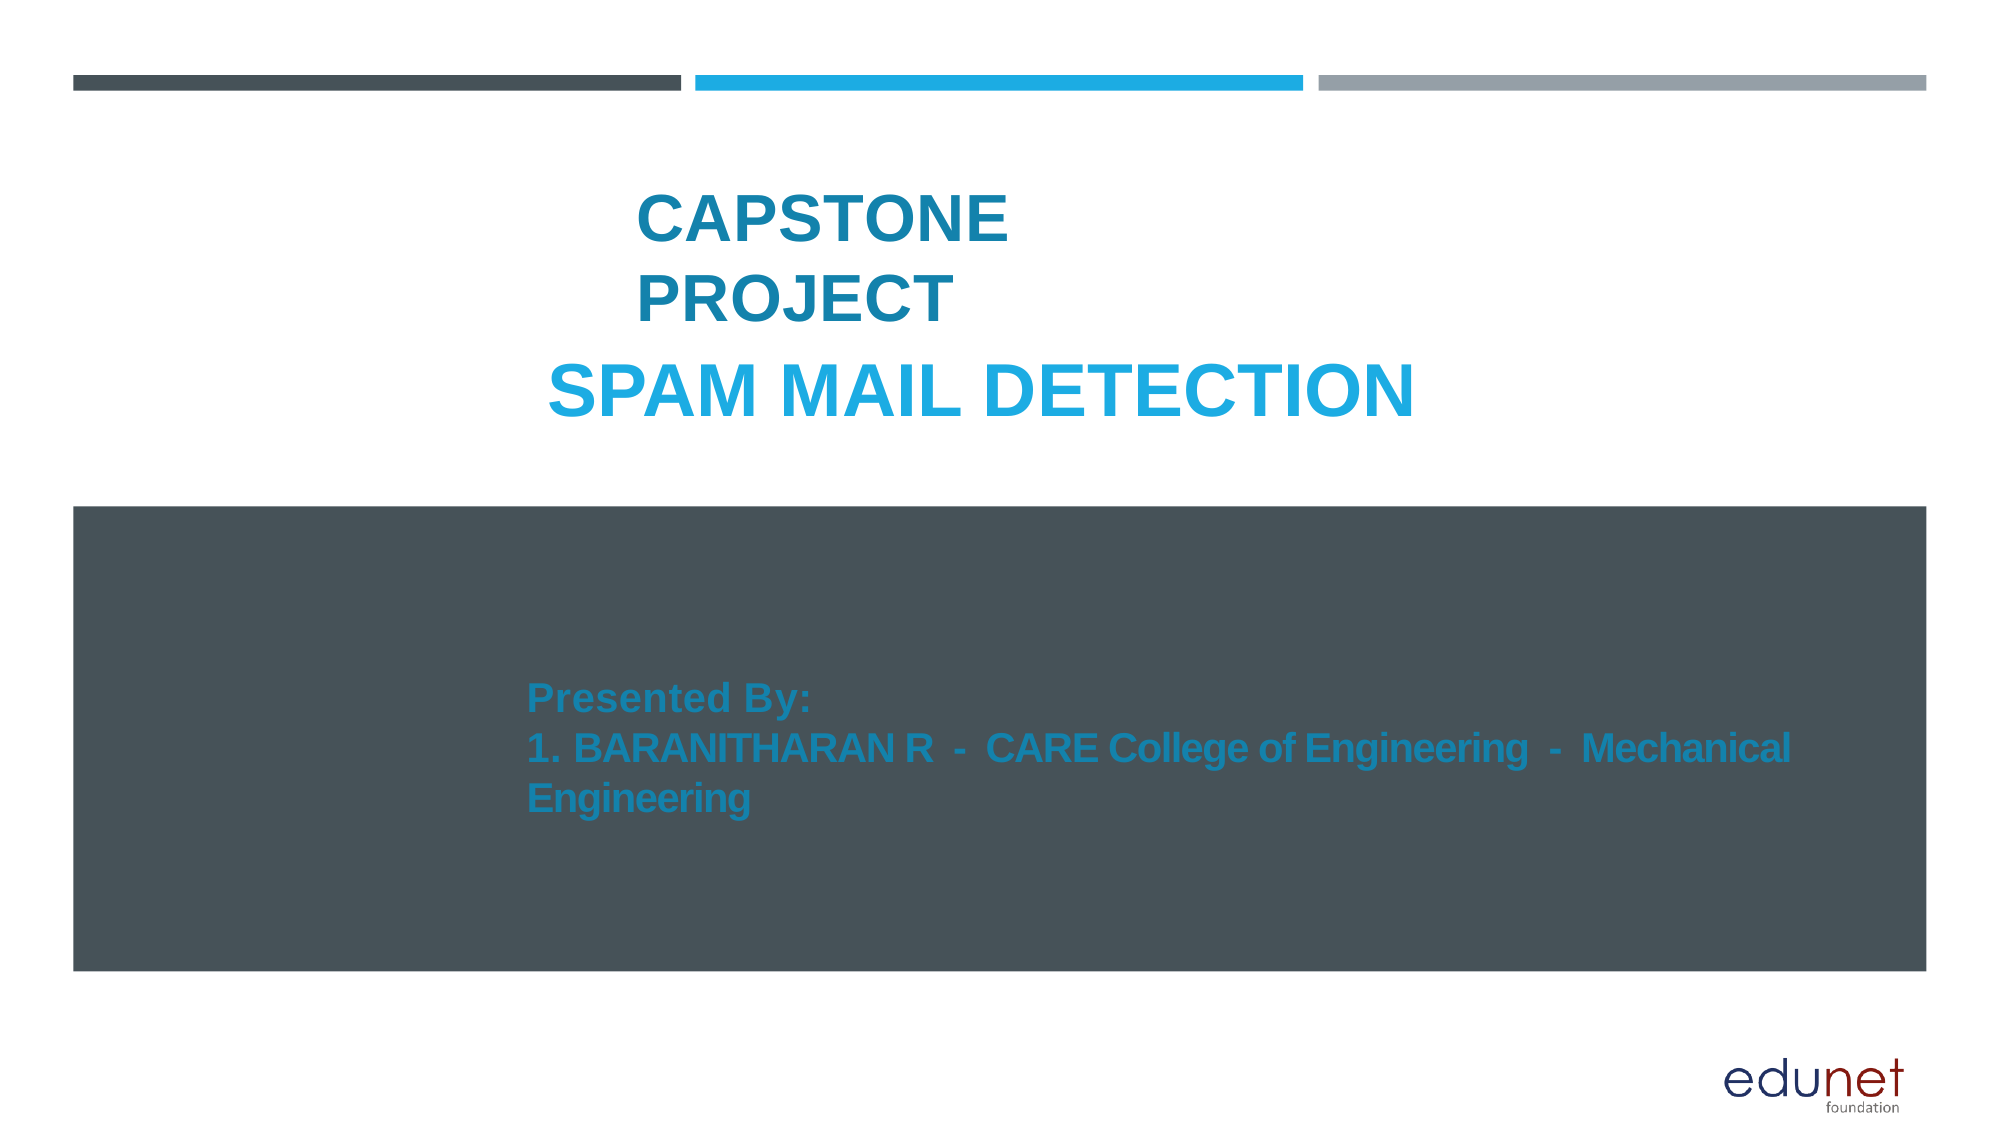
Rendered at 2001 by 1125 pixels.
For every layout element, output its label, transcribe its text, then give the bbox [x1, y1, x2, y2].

text_box SPAM MAIL DETECTION [545, 339, 1455, 432]
title CAPSTONE PROJECT [634, 172, 1345, 363]
text_box Presented By: 1. BARANITHARAN R - CARE College of Engineering - Mechanical Engineering [73, 506, 1927, 972]
picture [1724, 1057, 1904, 1113]
